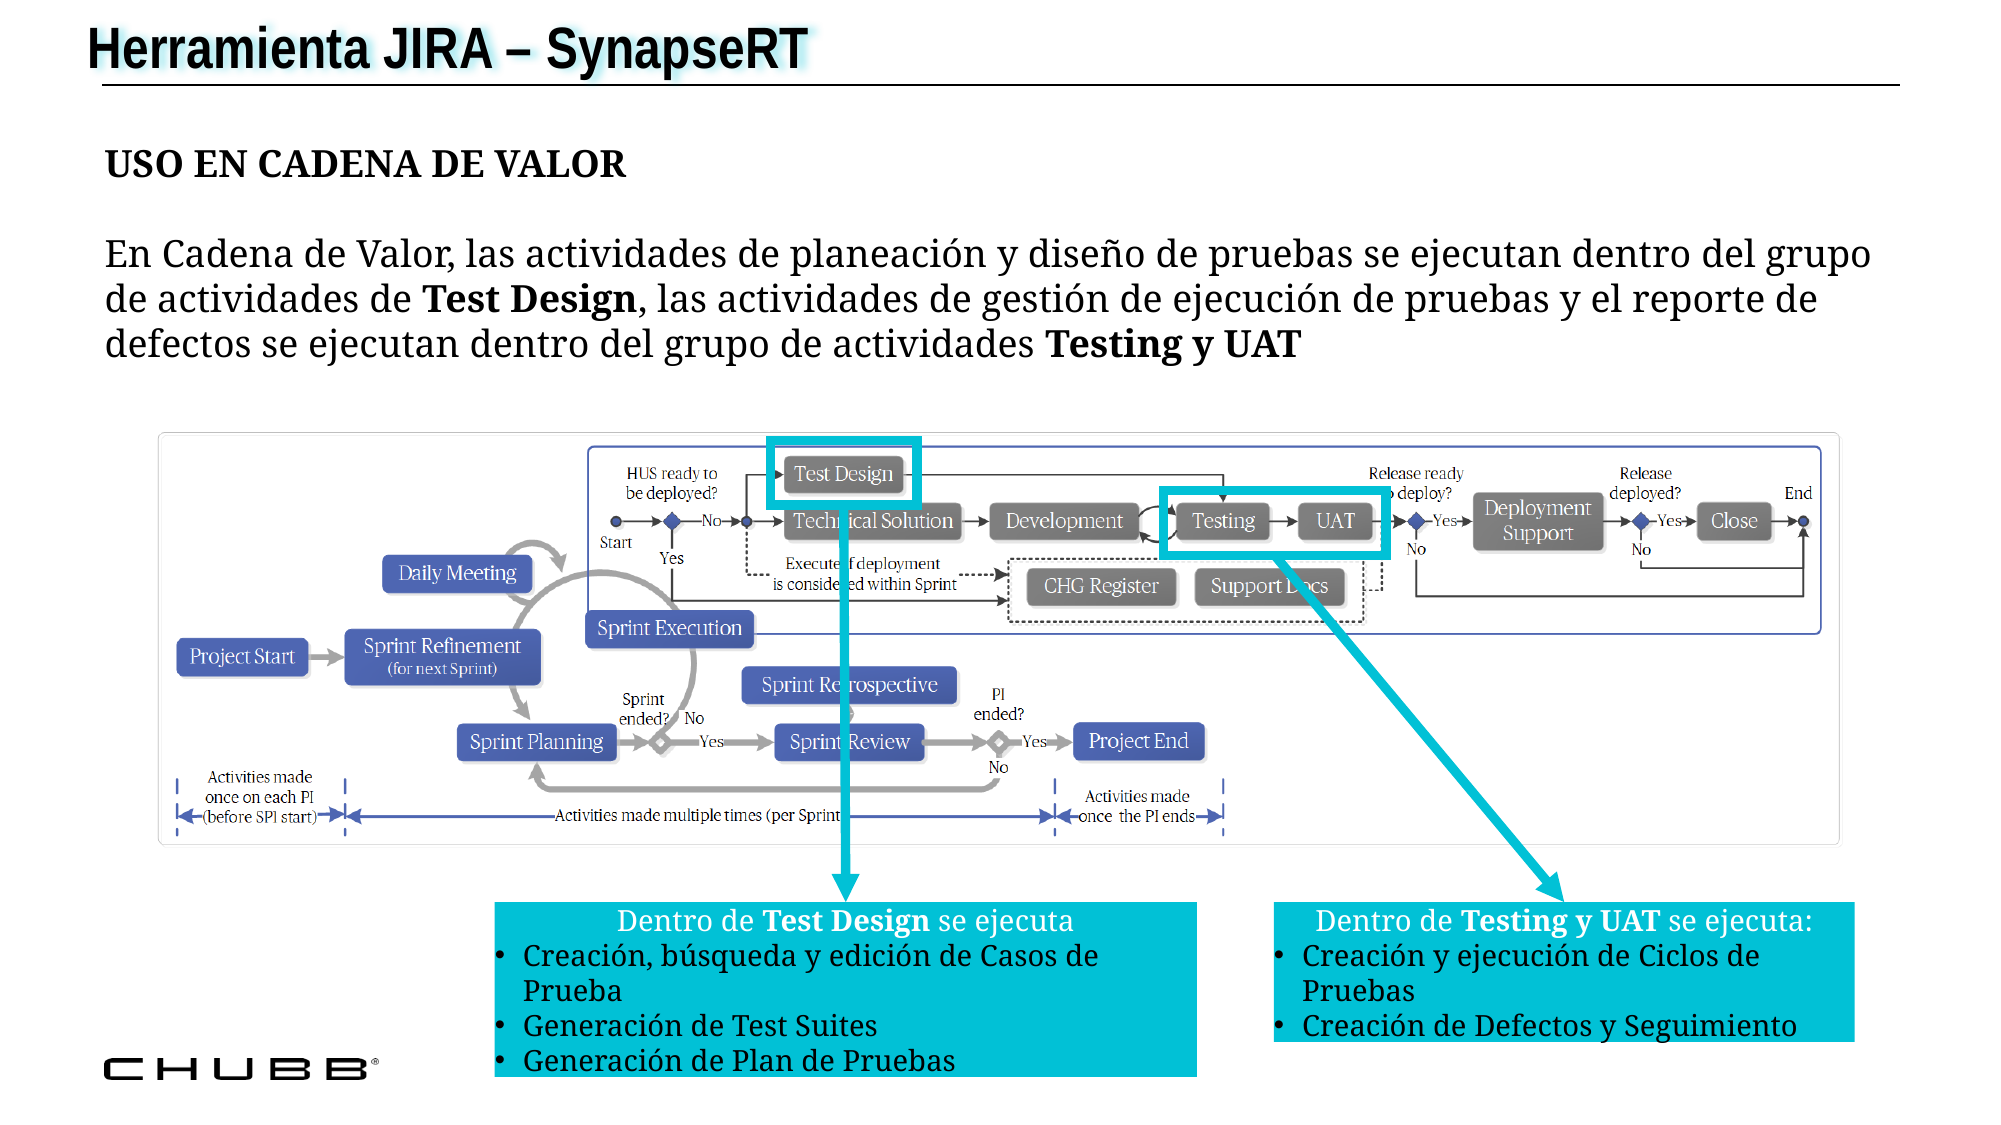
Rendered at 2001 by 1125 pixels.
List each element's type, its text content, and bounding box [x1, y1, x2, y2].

text_box Herramienta JIRA – SynapseRT [87, 12, 1913, 100]
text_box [1274, 555, 1565, 902]
text_box Dentro de Test Design se ejecuta Creación, búsqueda y edición de Casos de Prueba Generación de Test Suites Generación de Plan de Pruebas [494, 902, 1197, 1077]
text_box USO EN CADENA DE VALOR En Cadena de Valor, las actividades de planeación y diseño de pruebas se ejecutan dentro del grupo de actividades de Test Design, las actividades de gestión de ejecución de pruebas y el reporte de defectos se ejecutan dentro del grupo de actividades Testing y UAT [89, 87, 1913, 373]
picture [154, 431, 1846, 848]
text_box Dentro de Testing y UAT se ejecuta: Creación y ejecución de Ciclos de Pruebas Creación de Defectos y Seguimiento [1273, 902, 1855, 1042]
picture [104, 1058, 379, 1080]
